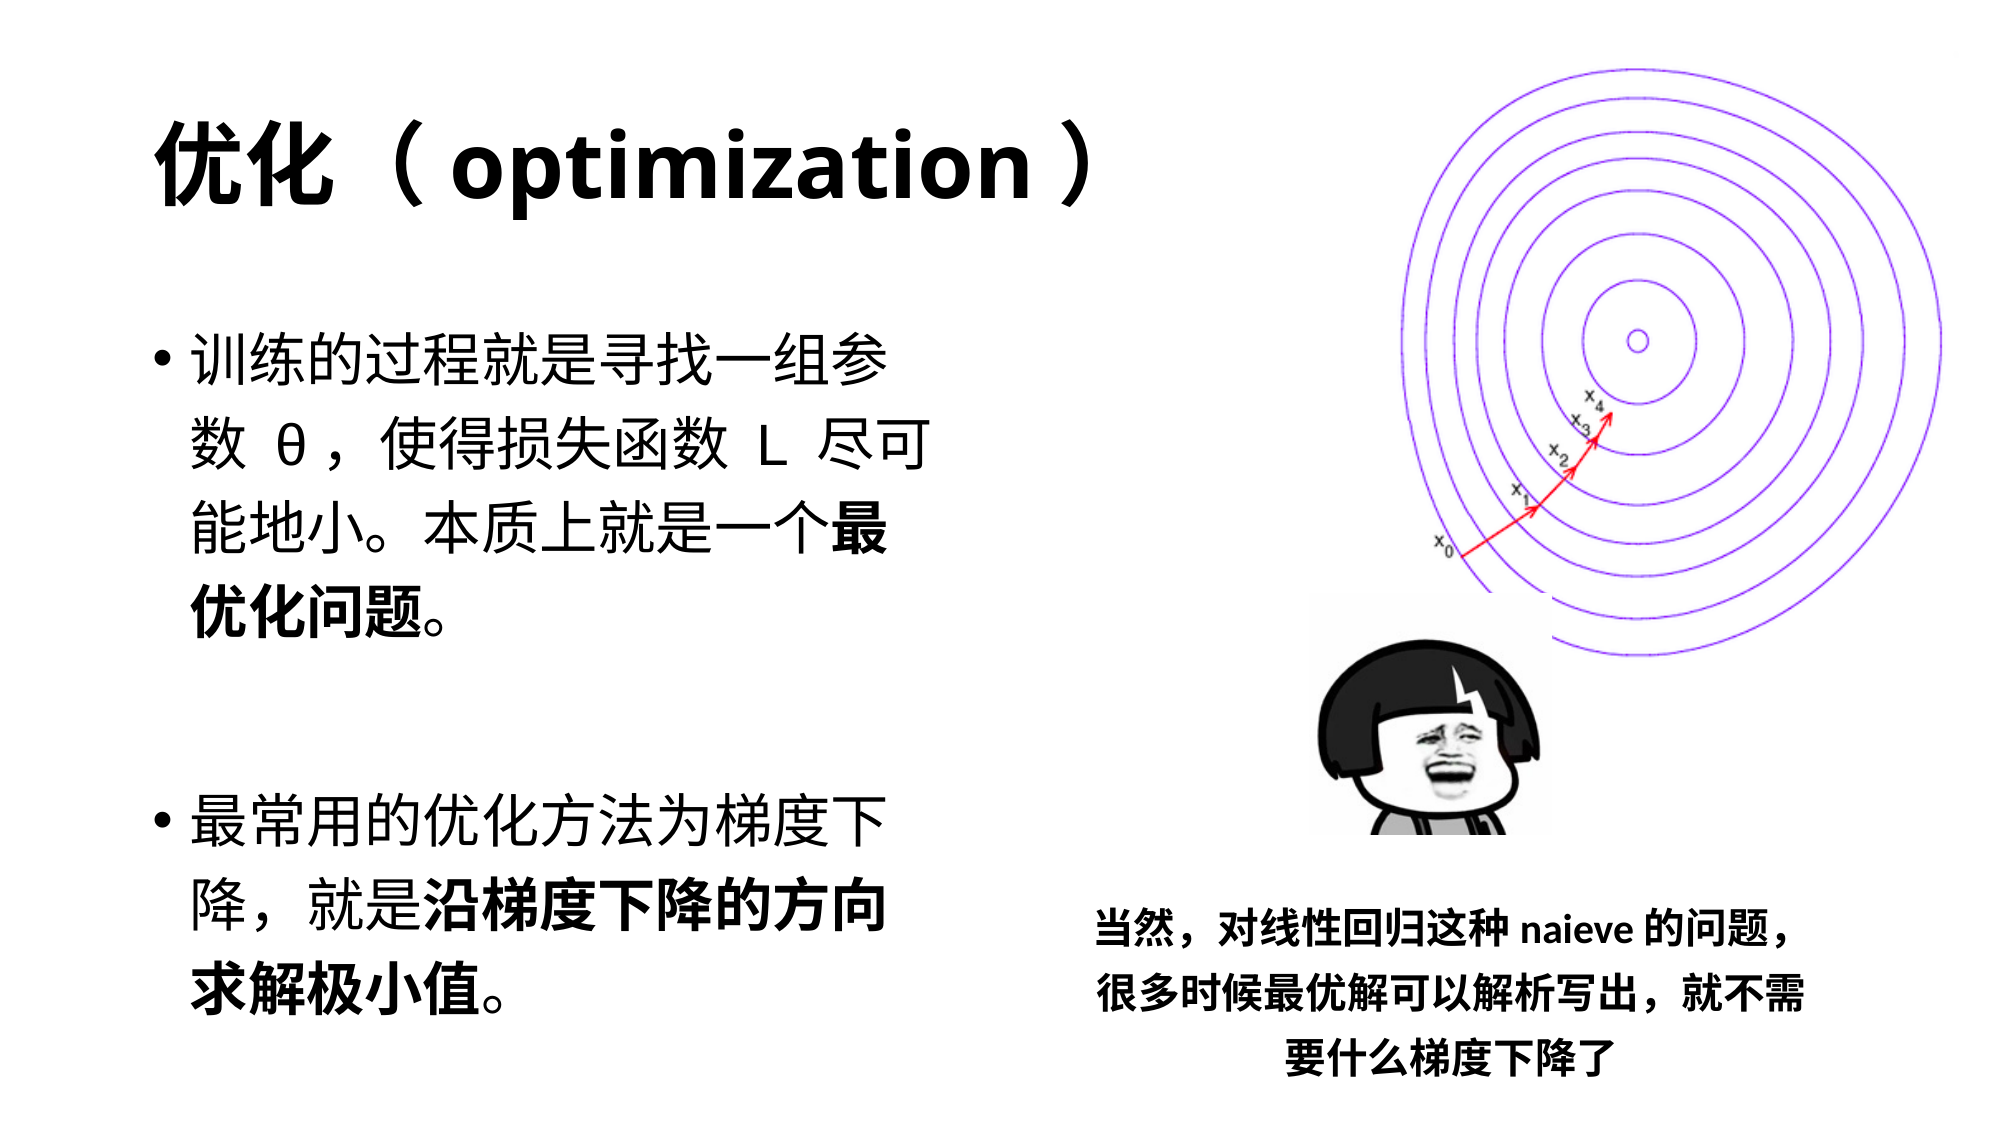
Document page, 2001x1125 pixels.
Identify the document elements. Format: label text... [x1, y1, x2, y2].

text_box 当然，对线性回归这种naieve的问题，很多时候最优解可以解析写出，就不需要什么梯度下降了 [1075, 879, 1828, 1090]
list 训练的过程就是寻找一组参数 θ，使得损失函数 L 尽可能地小。本质上就是一个最优化问题。 最常用的优化方法为梯度下降，就是沿梯度下降的方向求解极小值。 [137, 301, 956, 1016]
title 优化（optimization） [137, 59, 1387, 278]
picture [1309, 44, 1967, 836]
